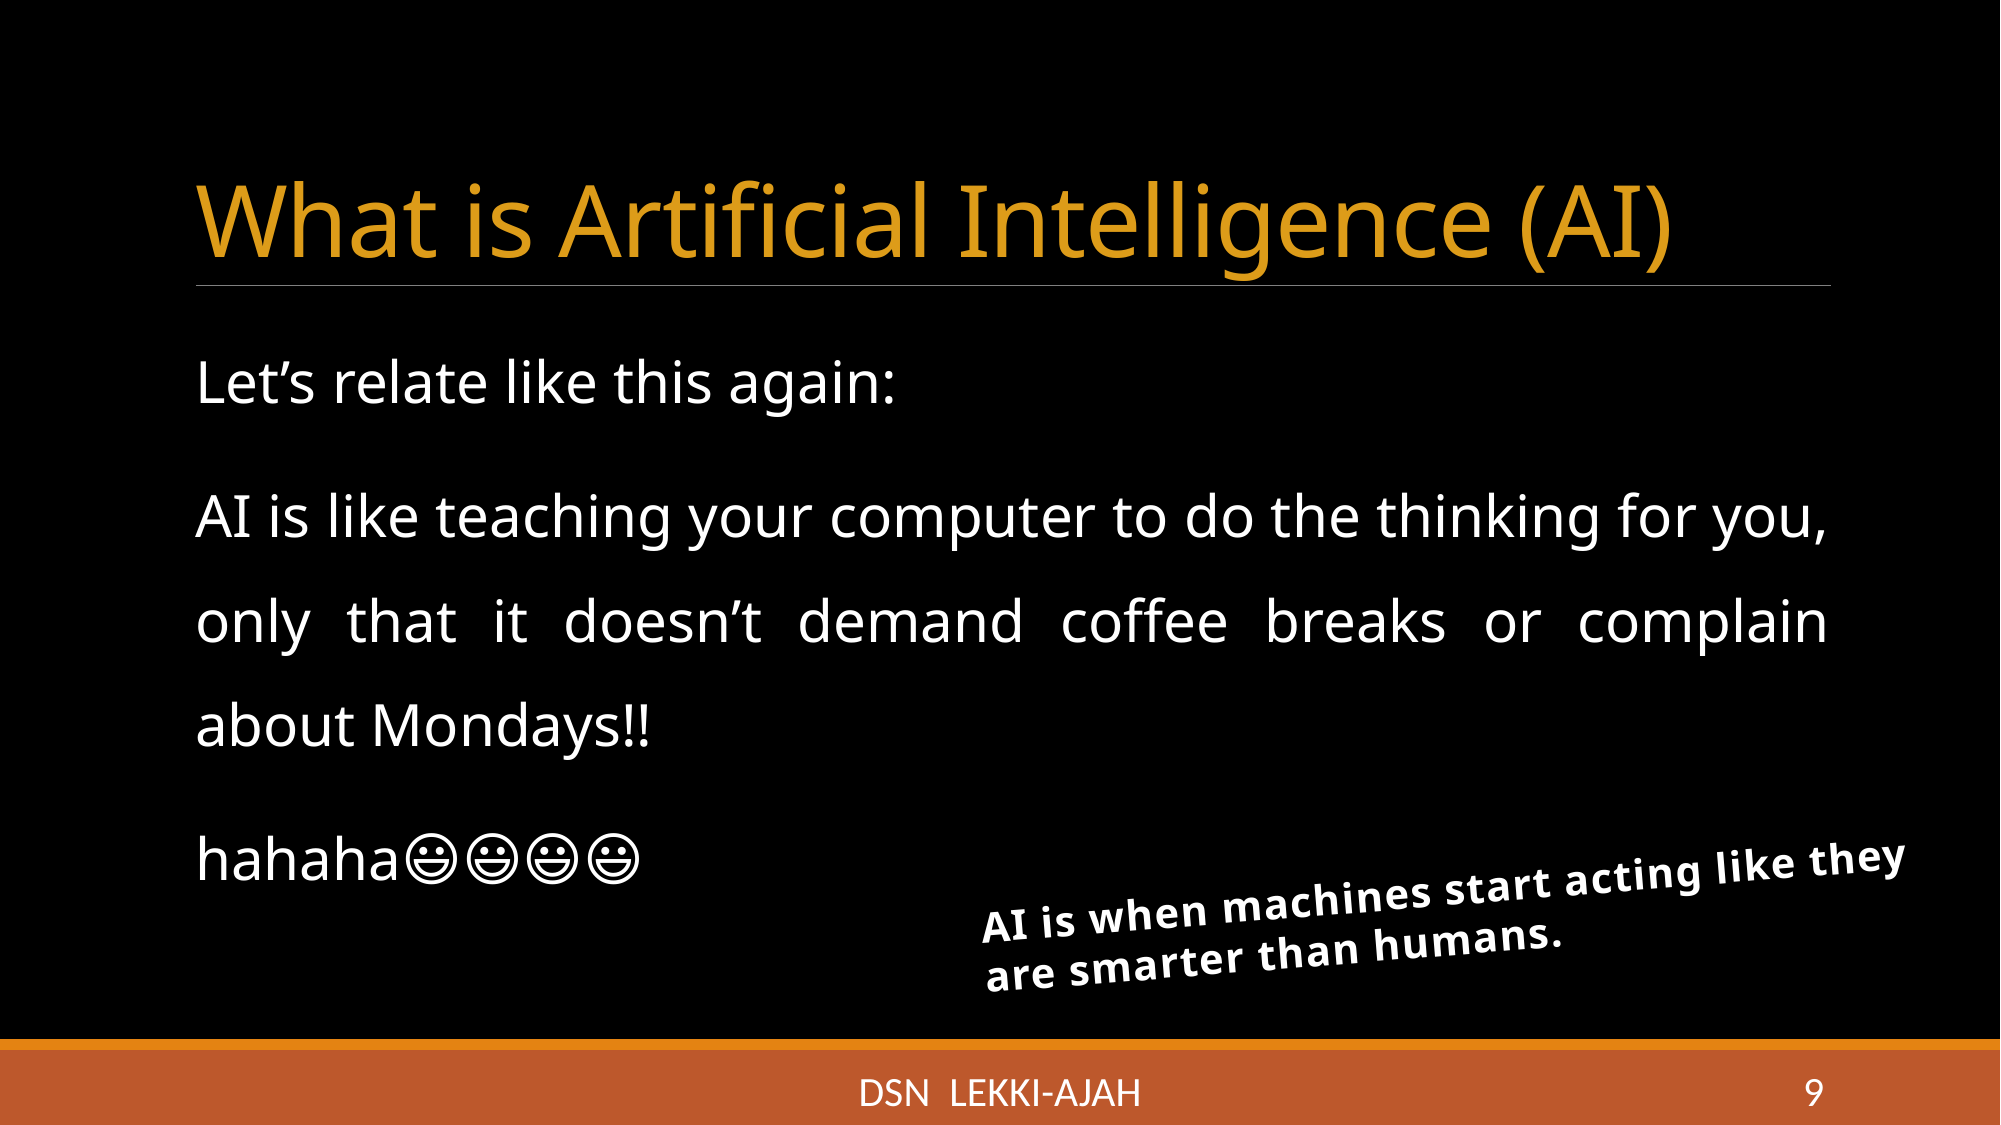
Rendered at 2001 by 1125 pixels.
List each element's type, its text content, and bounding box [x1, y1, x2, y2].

list Let’s relate like this again: AI is like teaching your computer to do the thinking for you, only that it doesn’t demand coffee breaks or complain about Mondays!! hahaha😃😃😃😃 [180, 302, 1830, 963]
text_box AI is when machines start acting like they are smarter than humans. [963, 814, 1970, 1010]
title What is Artificial Intelligence (AI) [180, 47, 1830, 285]
footer DSN LEKKI-AJAH [604, 1059, 1396, 1120]
slide_number 9 [1624, 1059, 1840, 1120]
